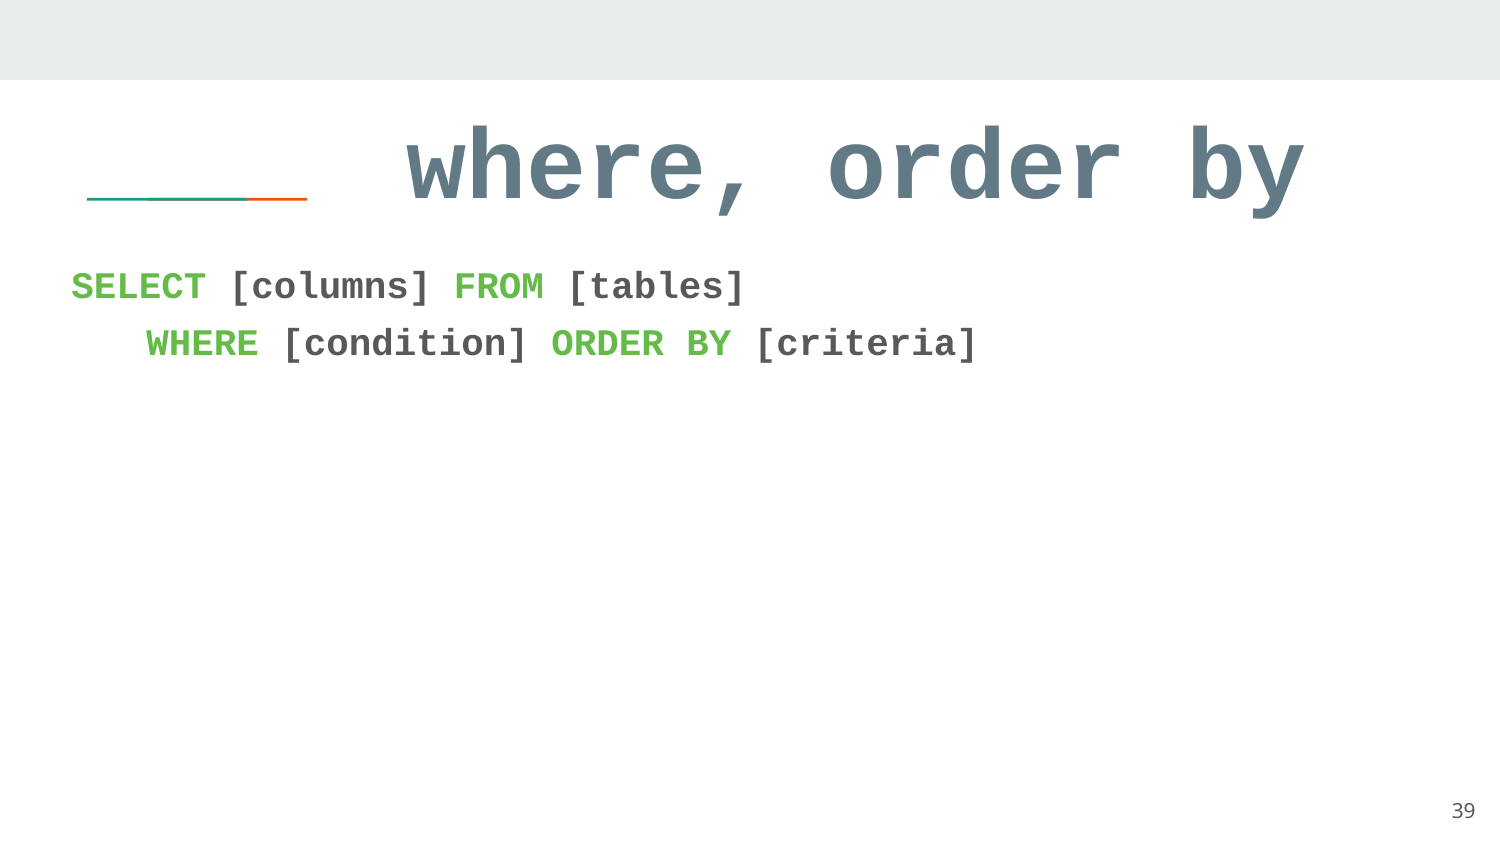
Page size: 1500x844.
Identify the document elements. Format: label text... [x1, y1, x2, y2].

slide_number 39 [1400, 779, 1491, 844]
title where, order by [391, 84, 1375, 190]
list SELECT [columns] FROM [tables] WHERE [condition] ORDER BY [criteria] [56, 245, 1474, 810]
